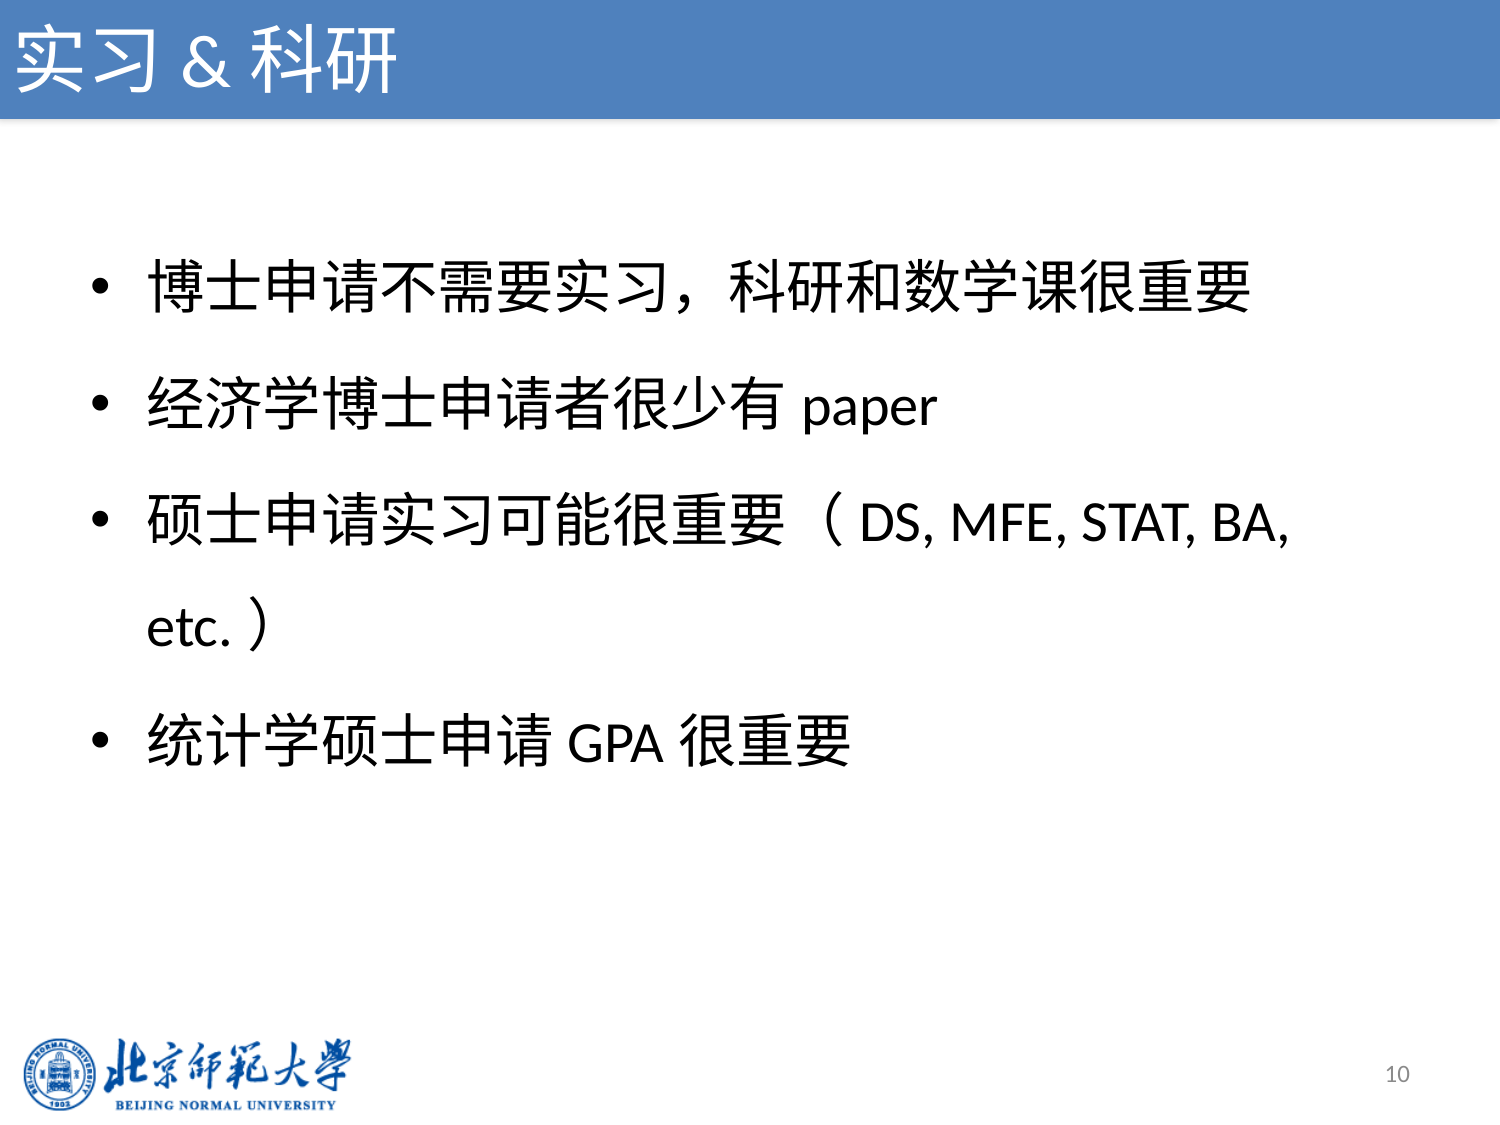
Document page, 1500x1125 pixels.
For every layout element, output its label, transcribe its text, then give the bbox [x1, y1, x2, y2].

slide_number 10 [1074, 1042, 1425, 1103]
title 实习&科研 [0, 0, 1500, 119]
picture [13, 1029, 361, 1118]
list 博士申请不需要实习，科研和数学课很重要 经济学博士申请者很少有paper 硕士申请实习可能很重要（DS, MFE, STAT, BA, etc.） 统计学硕士申请GPA很重要 [75, 208, 1425, 1005]
